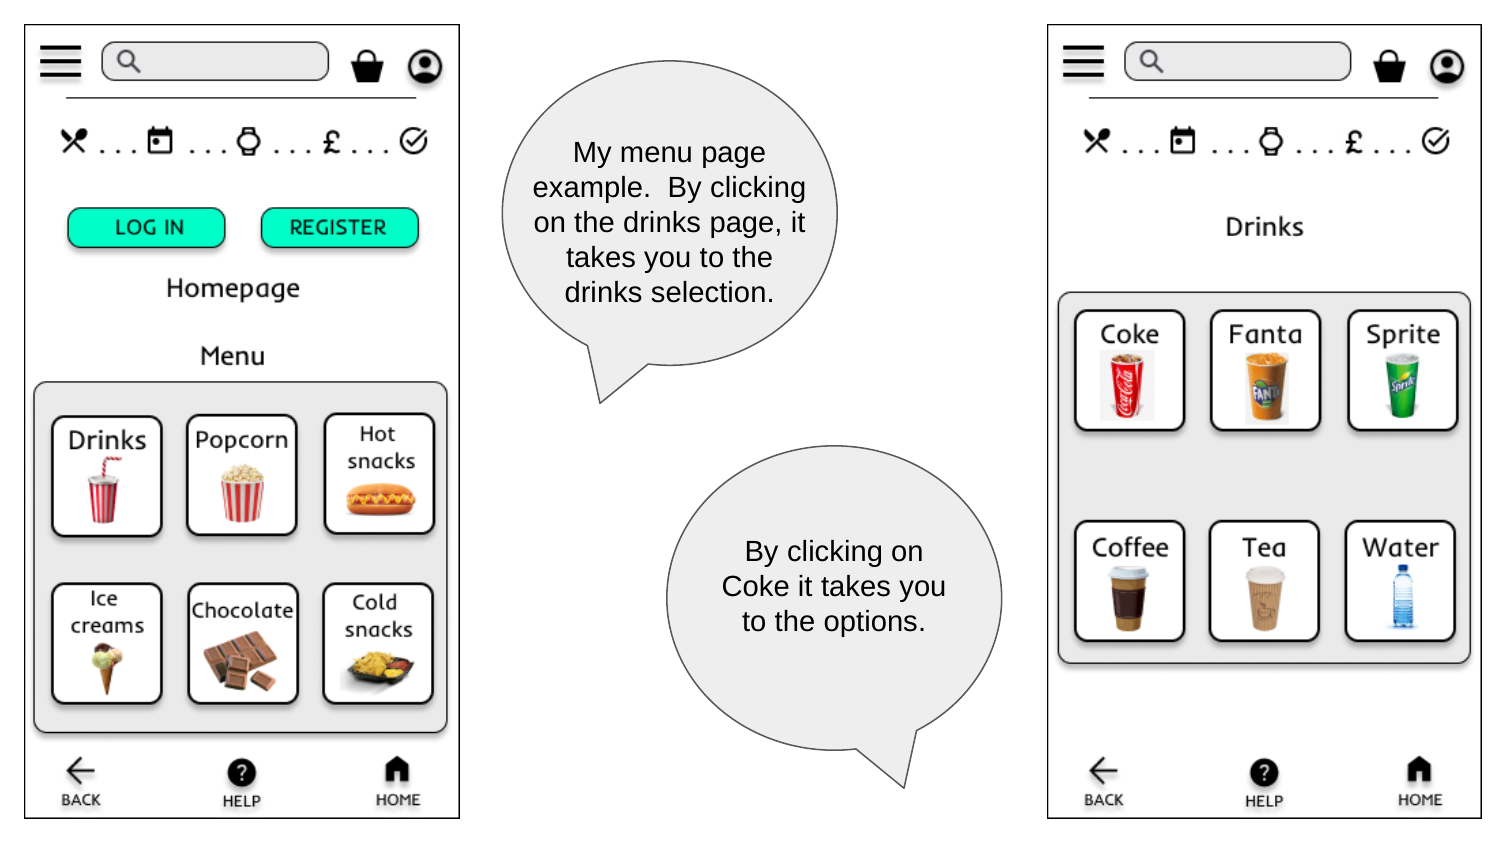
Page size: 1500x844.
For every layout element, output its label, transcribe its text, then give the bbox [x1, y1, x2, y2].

text_box [553, 323, 786, 404]
text_box [666, 445, 1002, 789]
picture [24, 24, 460, 819]
text_box [539, 60, 800, 117]
text_box By clicking on Coke it takes you to the options. [696, 517, 973, 653]
picture [1047, 24, 1482, 819]
text_box [502, 162, 512, 265]
text_box [828, 163, 838, 263]
text_box My menu page example. By clicking on the drinks page, it takes you to the drinks selection. [512, 117, 828, 323]
